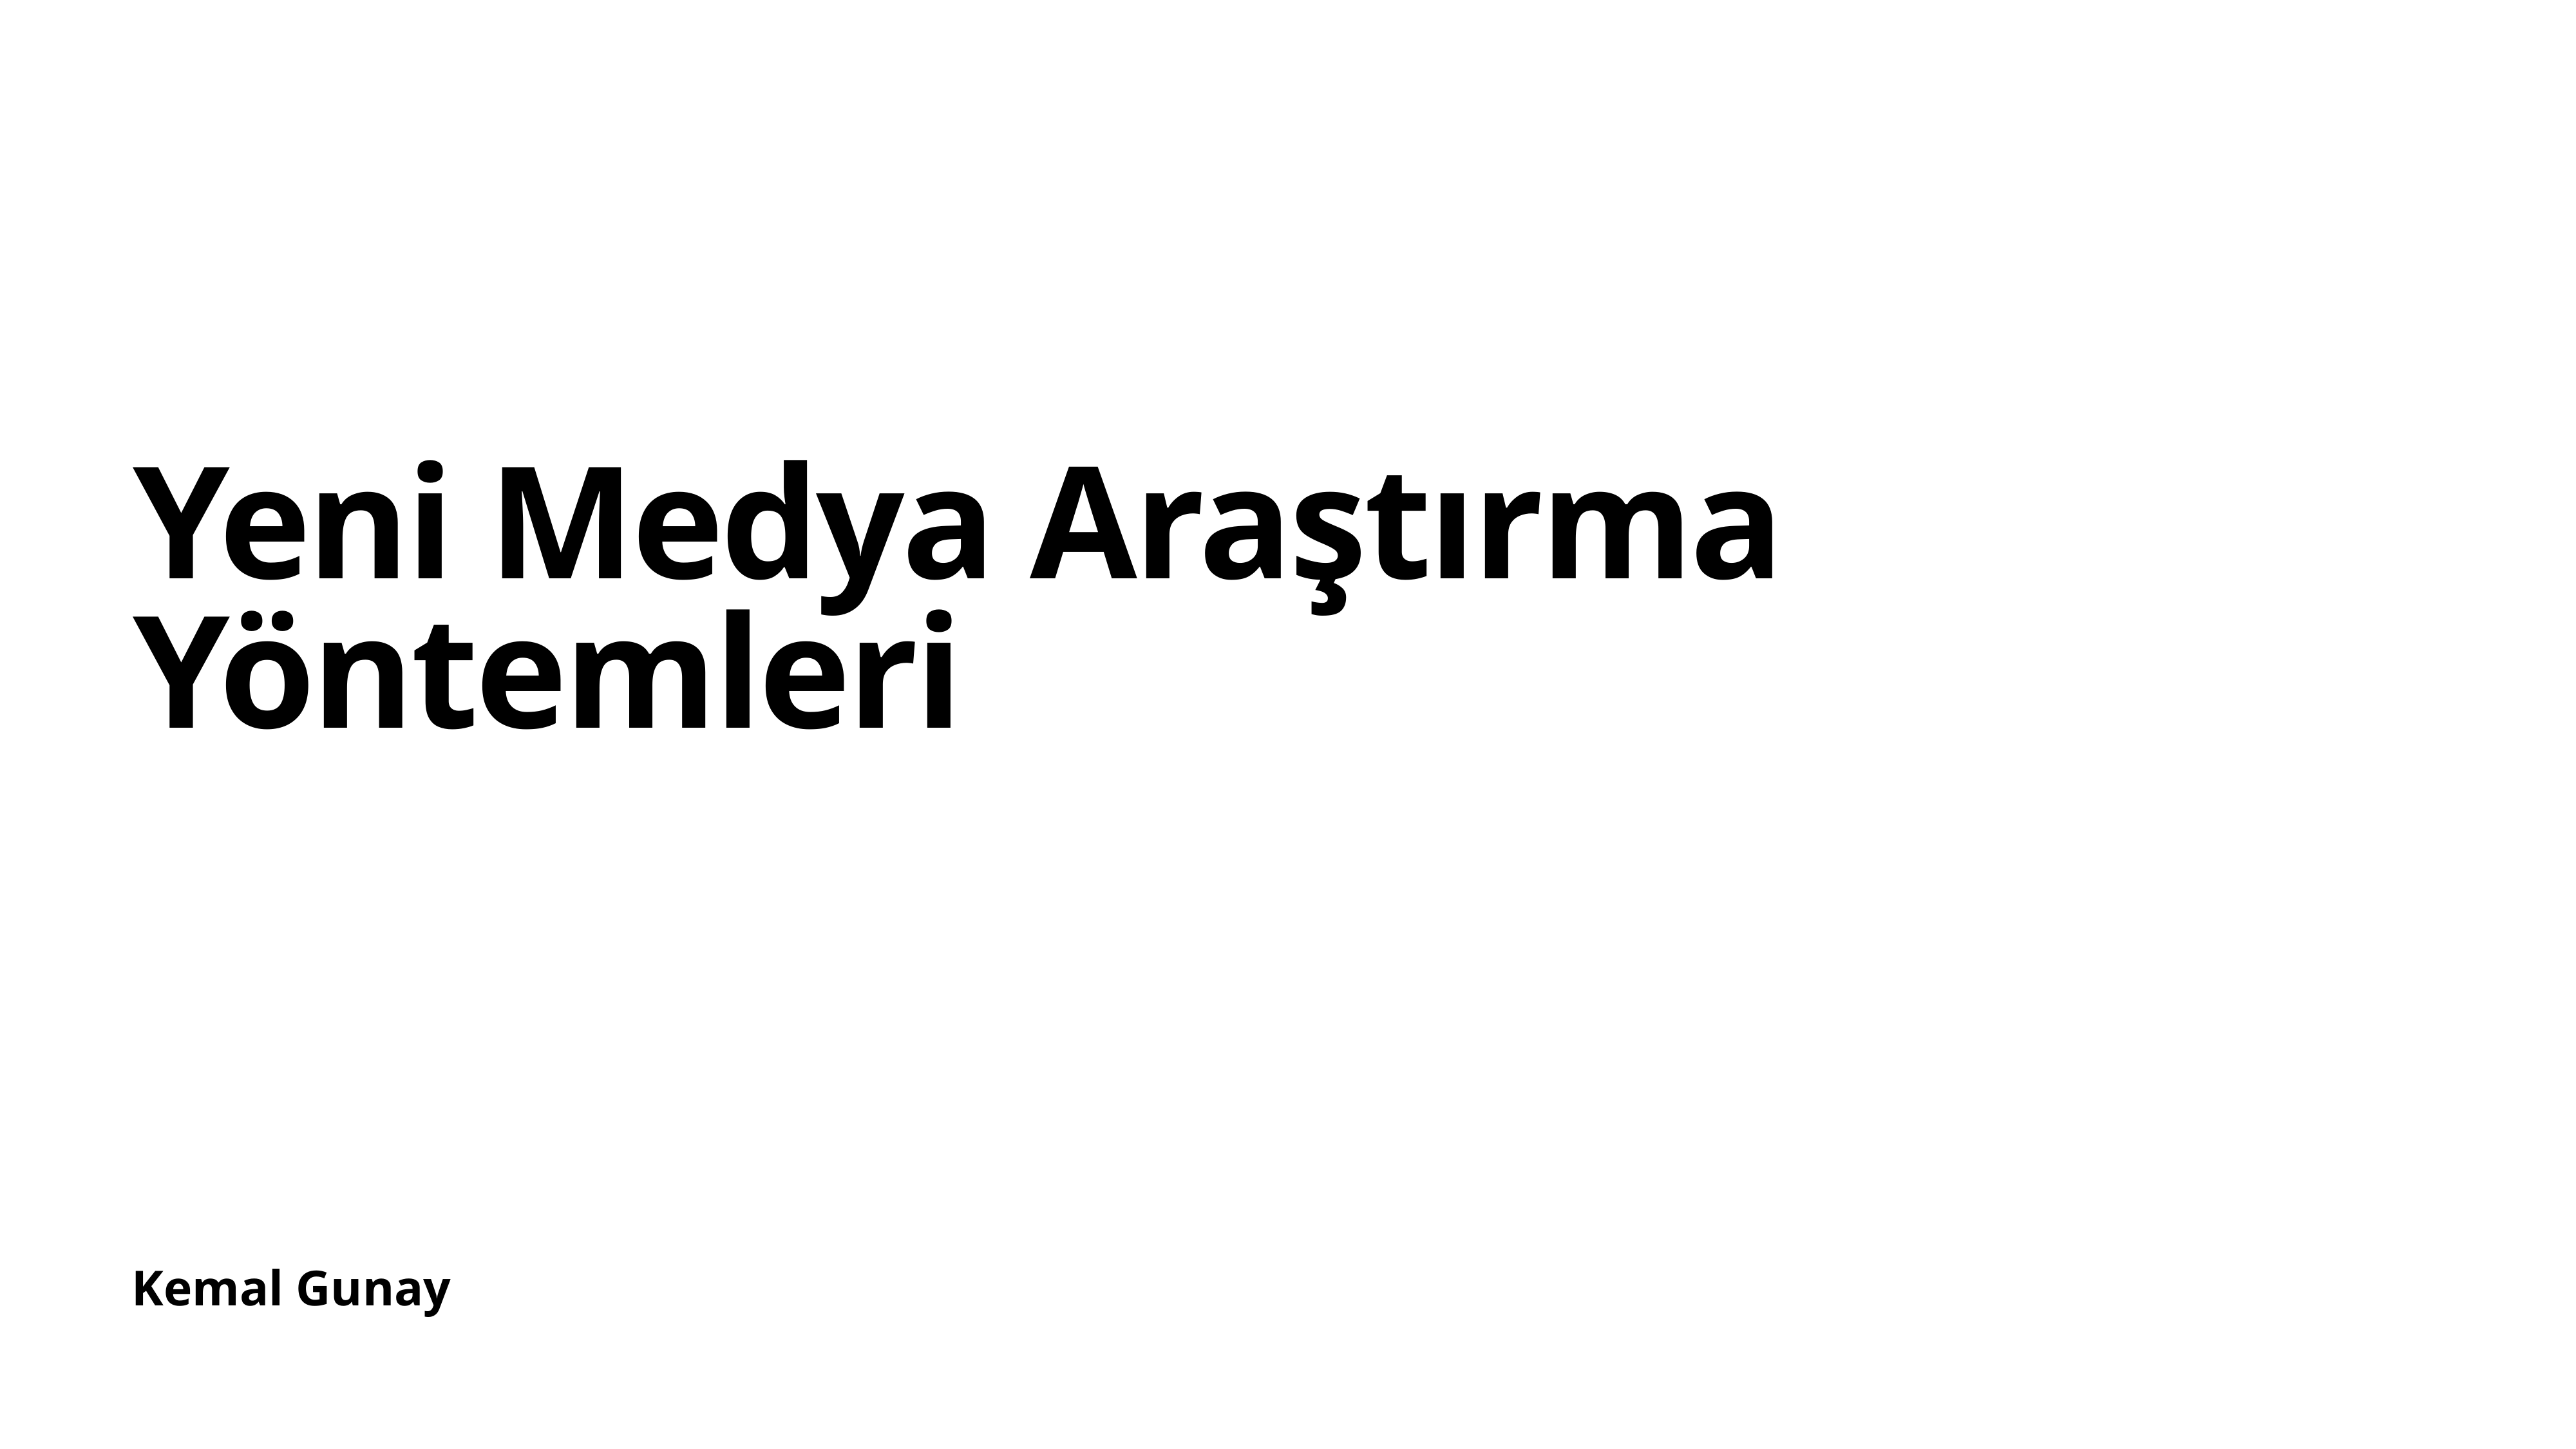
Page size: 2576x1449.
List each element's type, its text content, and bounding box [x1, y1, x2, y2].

list Kemal Gunay [126, 1252, 2448, 1321]
title Yeni Medya Araştırma Yöntemleri [127, 271, 2449, 764]
